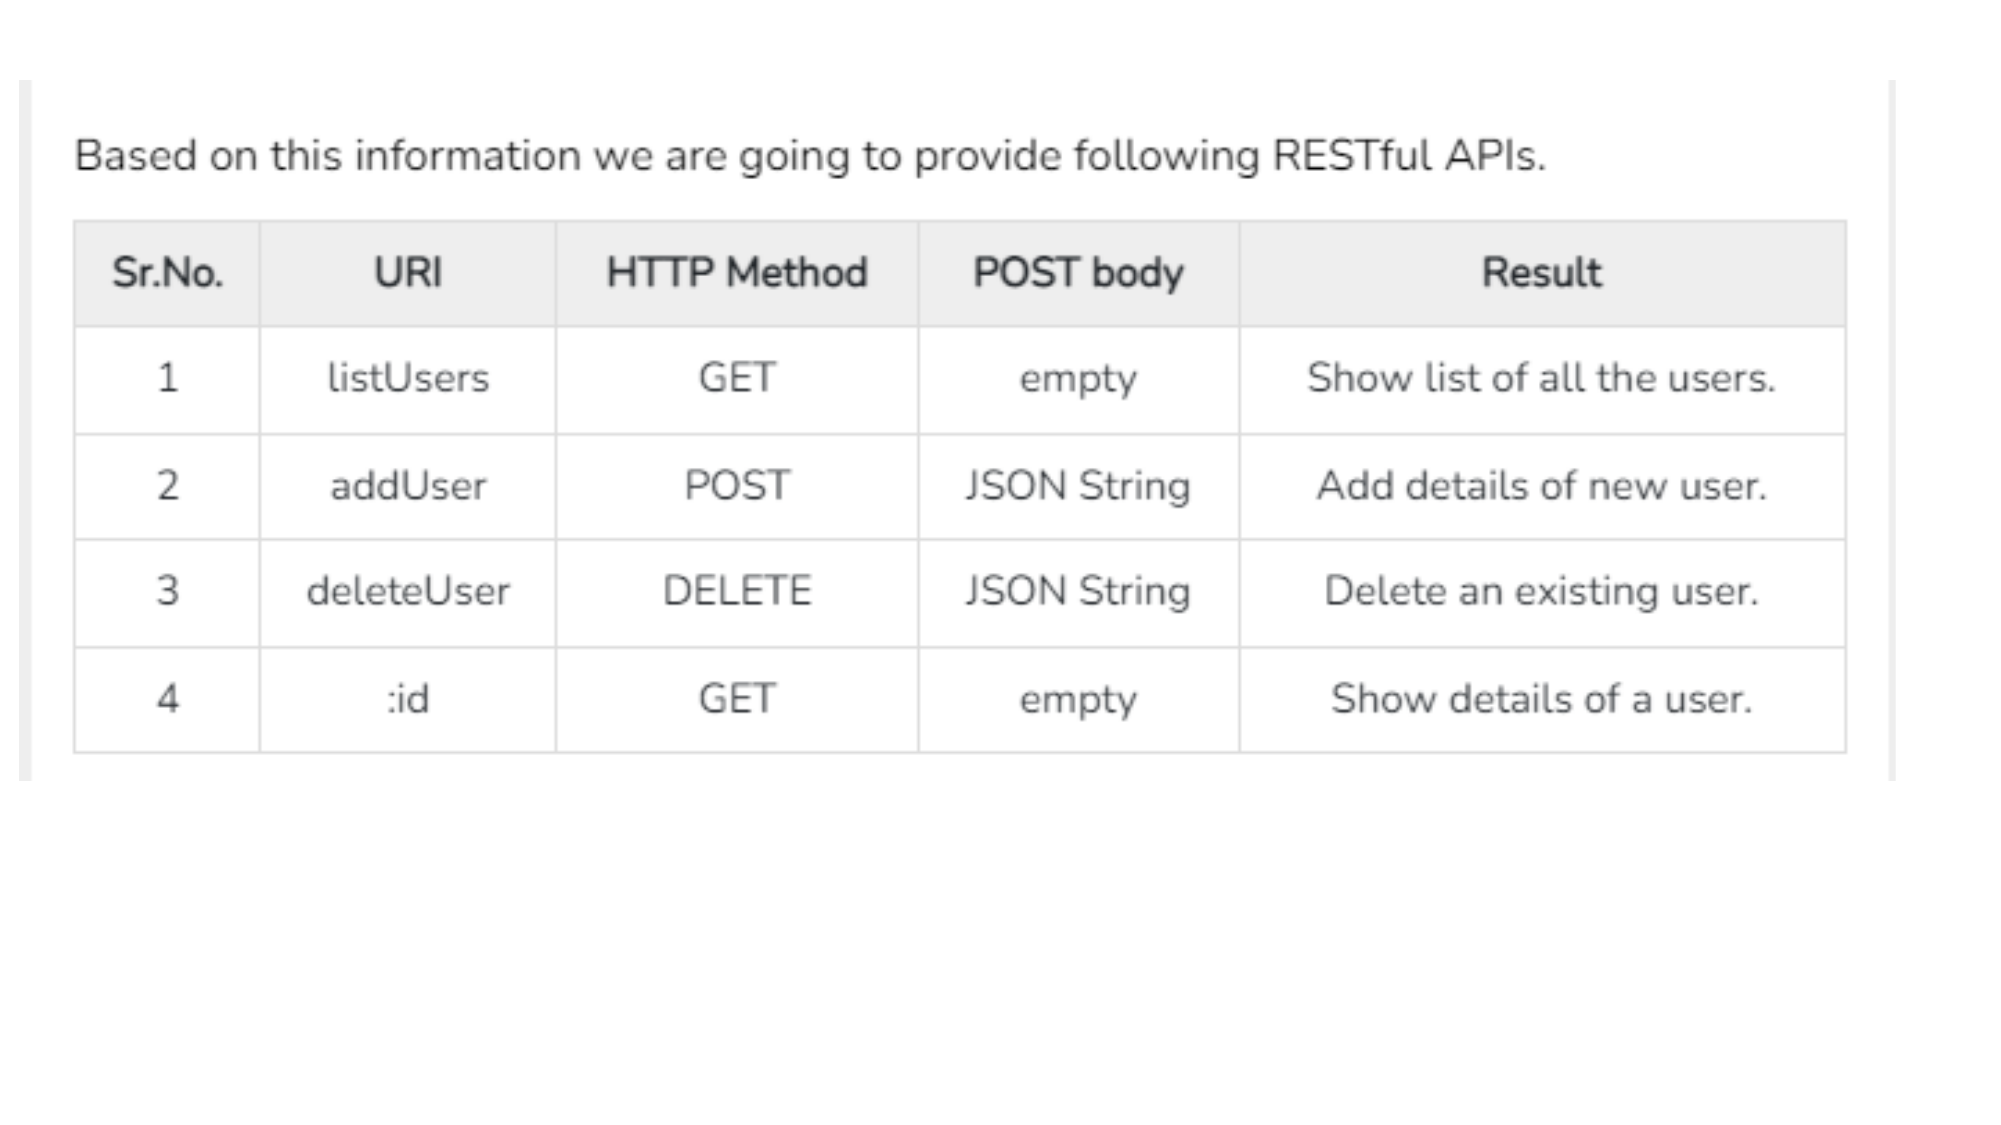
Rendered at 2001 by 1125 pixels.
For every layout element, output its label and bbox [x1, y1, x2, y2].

picture [18, 80, 1896, 781]
